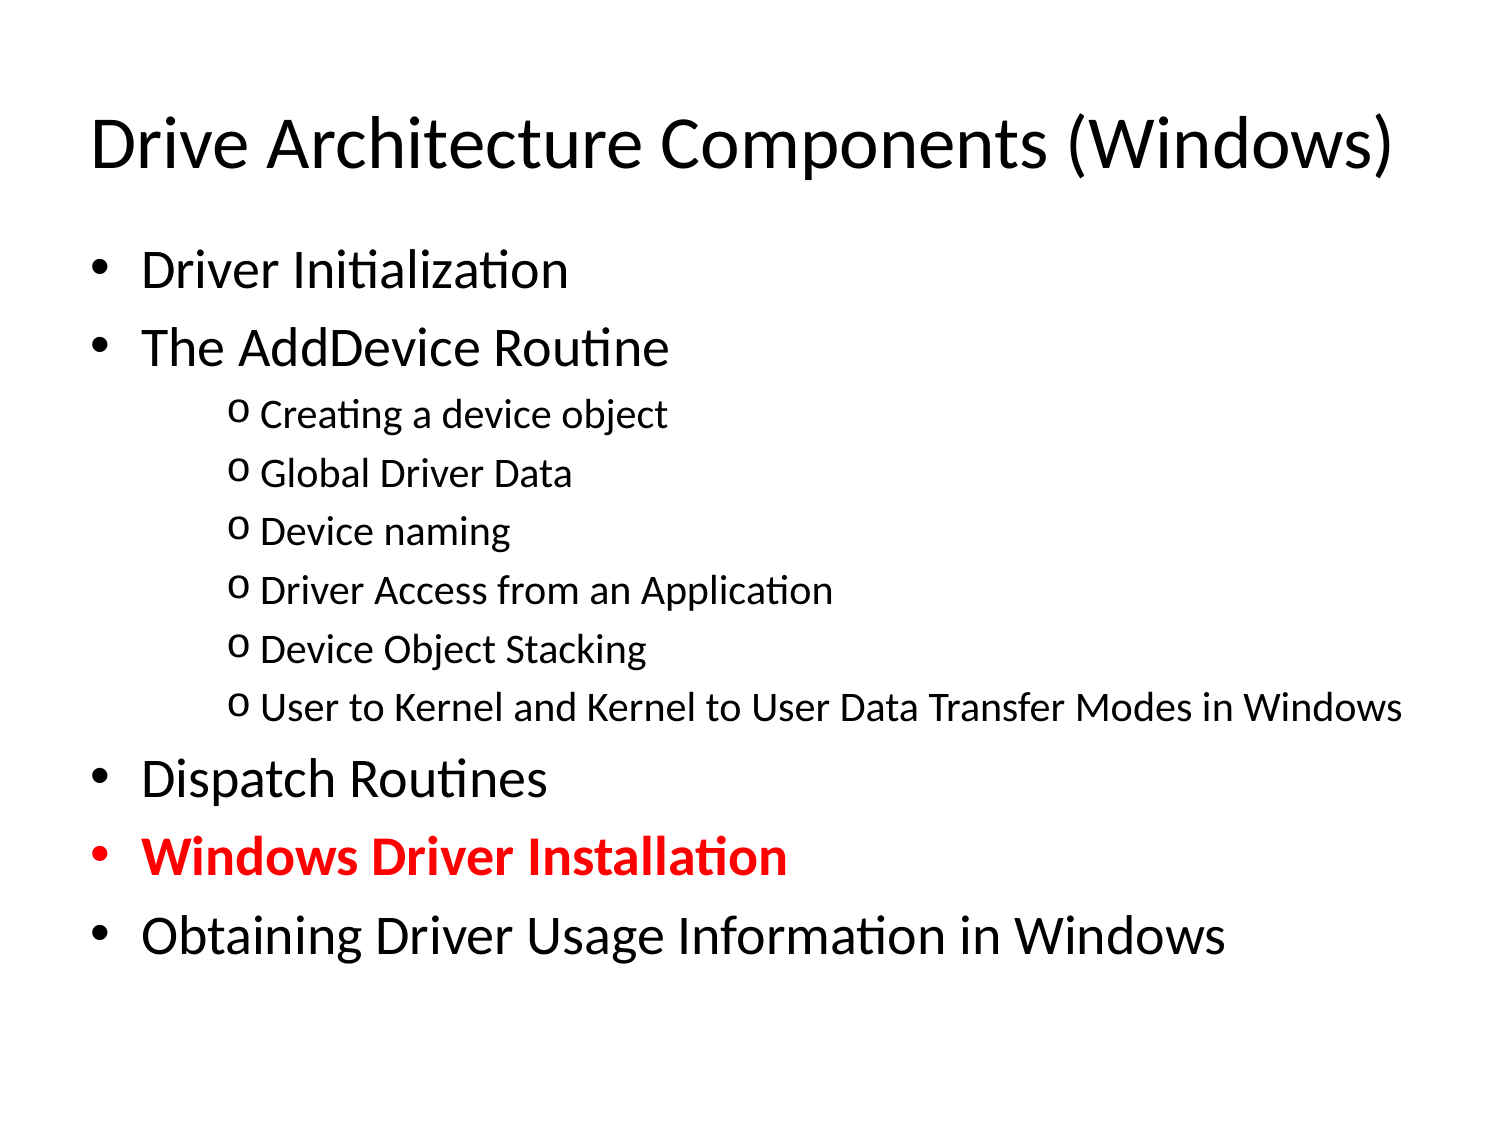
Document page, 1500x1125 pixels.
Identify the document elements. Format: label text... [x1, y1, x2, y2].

list Driver Initialization The AddDevice Routine Creating a device object Global Driver Data Device naming Driver Access from an Application Device Object Stacking User to Kernel and Kernel to User Data Transfer Modes in Windows Dispatch Routines Windows Driver Installation Obtaining Driver Usage Information in Windows [75, 224, 1425, 1025]
title Drive Architecture Components (Windows) [75, 45, 1425, 224]
